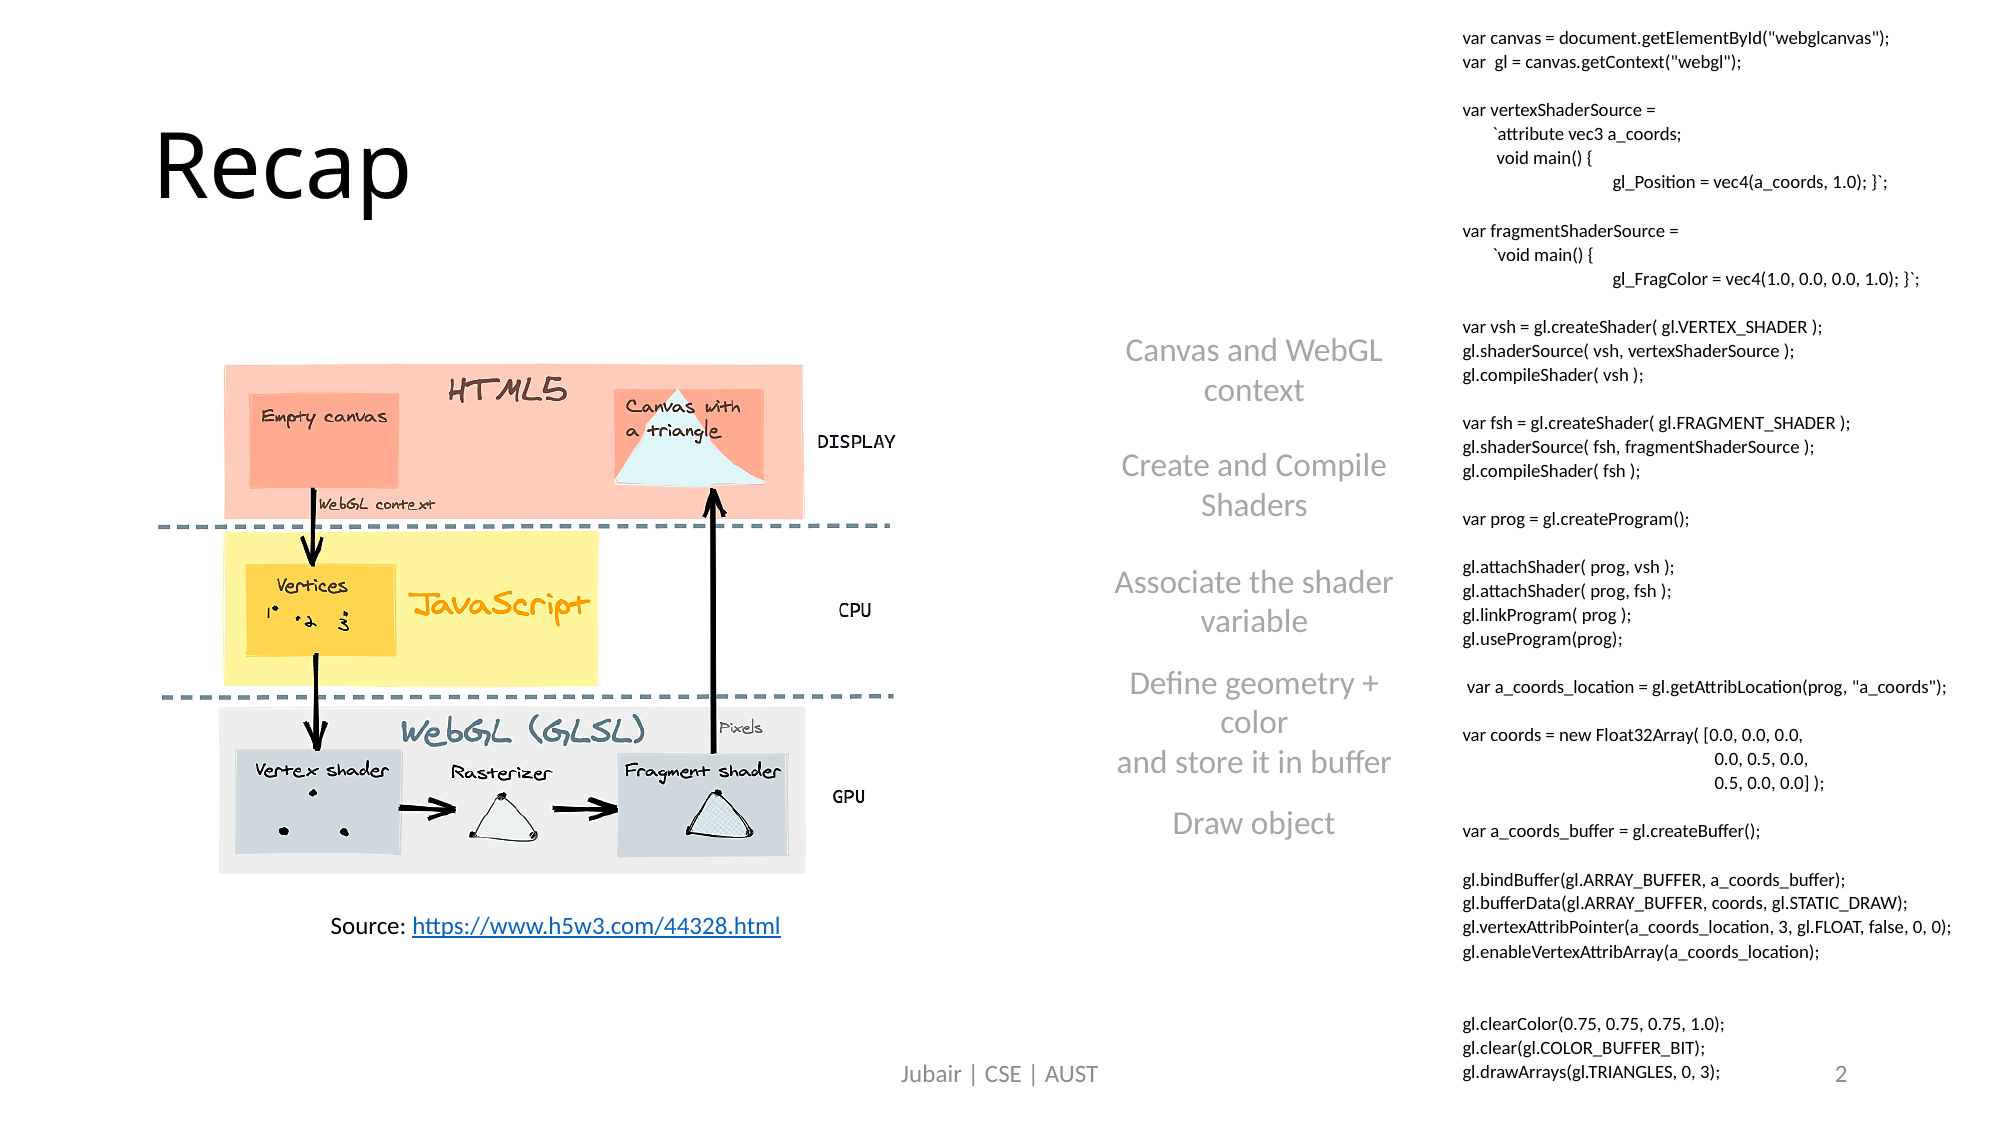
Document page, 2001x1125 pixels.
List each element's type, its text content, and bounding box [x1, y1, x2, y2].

text_box Source: https://www.h5w3.com/44328.html [231, 901, 803, 947]
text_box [1095, 325, 1414, 845]
slide_number 2 [1412, 1042, 1863, 1103]
title Recap [137, 59, 1096, 278]
text_box var canvas = document.getElementById("webglcanvas"); var gl = canvas.getContext("webgl"); var vertexShaderSource = `attribute vec3 a_coords; void main() { gl_Position = vec4(a_coords, 1.0); }`; var fragmentShaderSource = `void main() { gl_FragColor = vec4(1.0, 0.0, 0.0, 1.0); }`; var vsh = gl.createShader( gl.VERTEX_SHADER ); gl.shaderSource( vsh, vertexShaderSource ); gl.compileShader( vsh ); var fsh = gl.createShader( gl.FRAGMENT_SHADER ); gl.shaderSource( fsh, fragmentShaderSource ); gl.compileShader( fsh ); var prog = gl.createProgram(); gl.attachShader( prog, vsh ); gl.attachShader( prog, fsh ); gl.linkProgram( prog ); gl.useProgram(prog); var a_coords_location = gl.getAttribLocation(prog, "a_coords"); var coords = new Float32Array( [0.0, 0.0, 0.0, 0.0, 0.5, 0.0, 0.5, 0.0, 0.0] ); var a_coords_buffer = gl.createBuffer(); gl.bindBuffer(gl.ARRAY_BUFFER, a_coords_buffer); gl.bufferData(gl.ARRAY_BUFFER, coords, gl.STATIC_DRAW); gl.vertexAttribPointer(a_coords_location, 3, gl.FLOAT, false, 0, 0); gl.enableVertexAttribArray(a_coords_location); gl.clearColor(0.75, 0.75, 0.75, 1.0); gl.clear(gl.COLOR_BUFFER_BIT); gl.drawArrays(gl.TRIANGLES, 0, 3); [1447, 17, 2000, 1090]
picture [149, 356, 905, 881]
footer Jubair | CSE | AUST [662, 1042, 1338, 1103]
